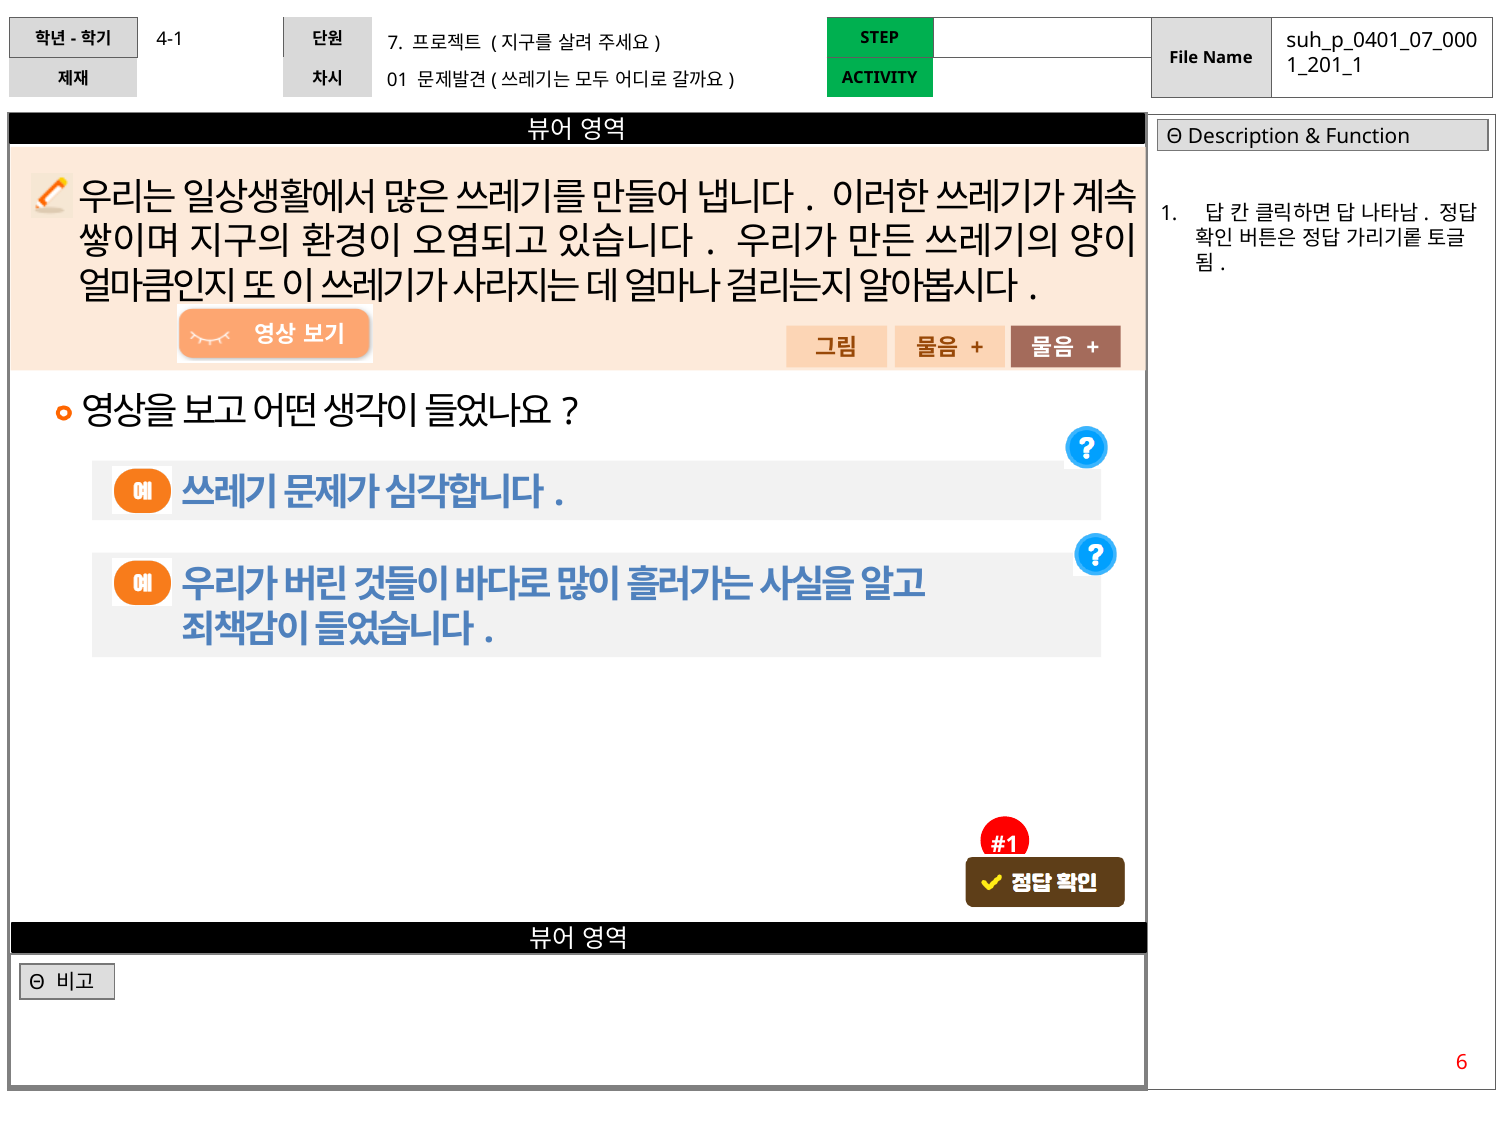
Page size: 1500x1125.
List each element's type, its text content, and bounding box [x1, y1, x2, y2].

text_box 4-1 [141, 18, 284, 55]
picture [1073, 532, 1117, 576]
picture [111, 558, 172, 607]
text_box 답 칸 클릭하면 답 나타남. 정답 확인 버튼은 정답 가리기롵 토글 됨. [1145, 160, 1500, 282]
text_box 우리는 일상생활에서 많은 쓰레기를 만들어 냅니다. 이러한 쓰레기가 계속 쌓이며 지구의 환경이 오염되고 있습니다. 우리가 만든 쓰레기의 양이 얼마큼인지 또 이 쓰레기가 사라지는 데 얼마나 걸리는지 알아봅시다. [63, 165, 1150, 315]
picture [176, 304, 373, 363]
picture [53, 402, 73, 423]
text_box 쓰레기 문제가 심각합니다. [92, 460, 1102, 521]
text_box 우리가 버린 것들이 바다로 많이 흘러가는 사실을 알고 죄책감이 들었습니다. [92, 552, 1102, 658]
text_box 그림 [784, 324, 889, 370]
text_box [9, 145, 1148, 373]
text_box 영상을 보고 어떤 생각이 들었나요? [66, 379, 1153, 440]
text_box 01 문제발견(쓰레기는 모두 어디로 갈까요) [372, 60, 821, 96]
table_header Θ Description & Function [1158, 120, 1487, 150]
picture [964, 854, 1127, 908]
picture [31, 173, 73, 218]
picture [111, 466, 172, 515]
text_box 물음 + [1009, 324, 1123, 370]
text_box 물음 + [893, 324, 1007, 370]
text_box 7. 프로젝트 (지구를 살려 주세요) [372, 23, 828, 48]
text_box #1 [978, 814, 1032, 852]
text_box suh_p_0401_07_0001_201_1 [1271, 18, 1500, 84]
picture [1064, 425, 1108, 469]
